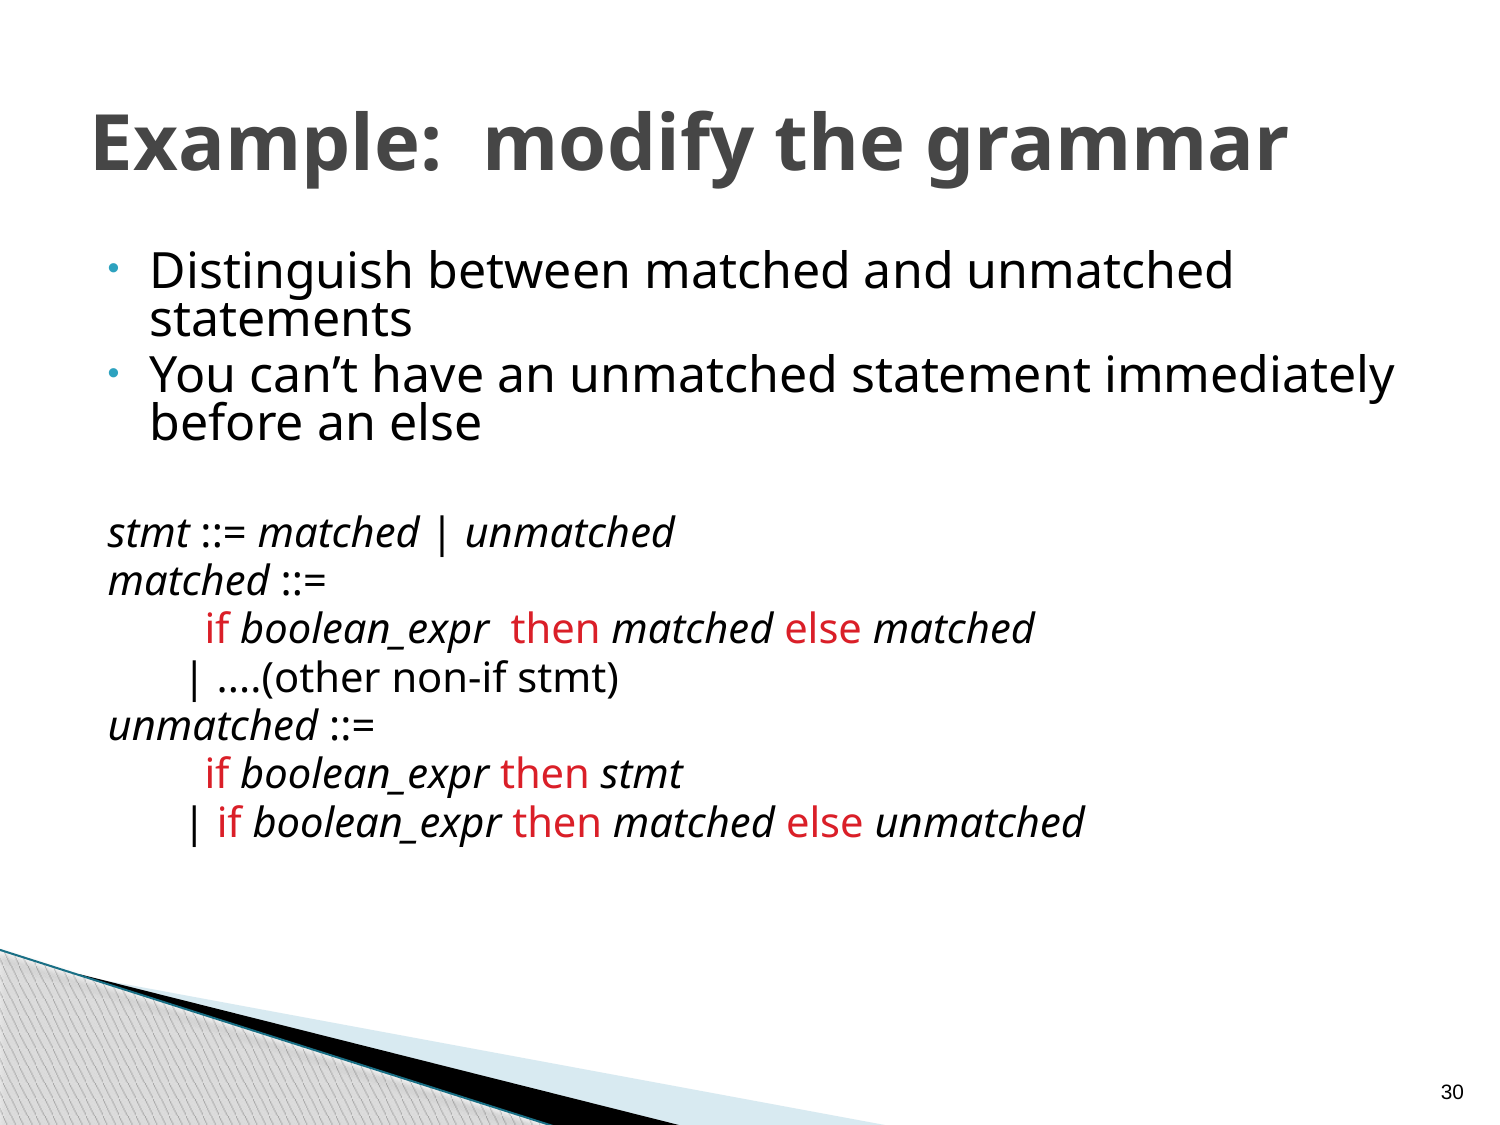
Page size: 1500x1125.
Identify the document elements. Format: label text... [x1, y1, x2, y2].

title Example: modify the grammar [75, 45, 1425, 233]
slide_number 30 [1325, 1051, 1479, 1112]
list Distinguish between matched and unmatched statements You can’t have an unmatched statement immediately before an else stmt ::= matched | unmatched matched ::= if boolean_expr then matched else matched | ....(other non-if stmt) unmatched ::= if boolean_expr then stmt | if boolean_expr then matched else unmatched [75, 243, 1425, 986]
